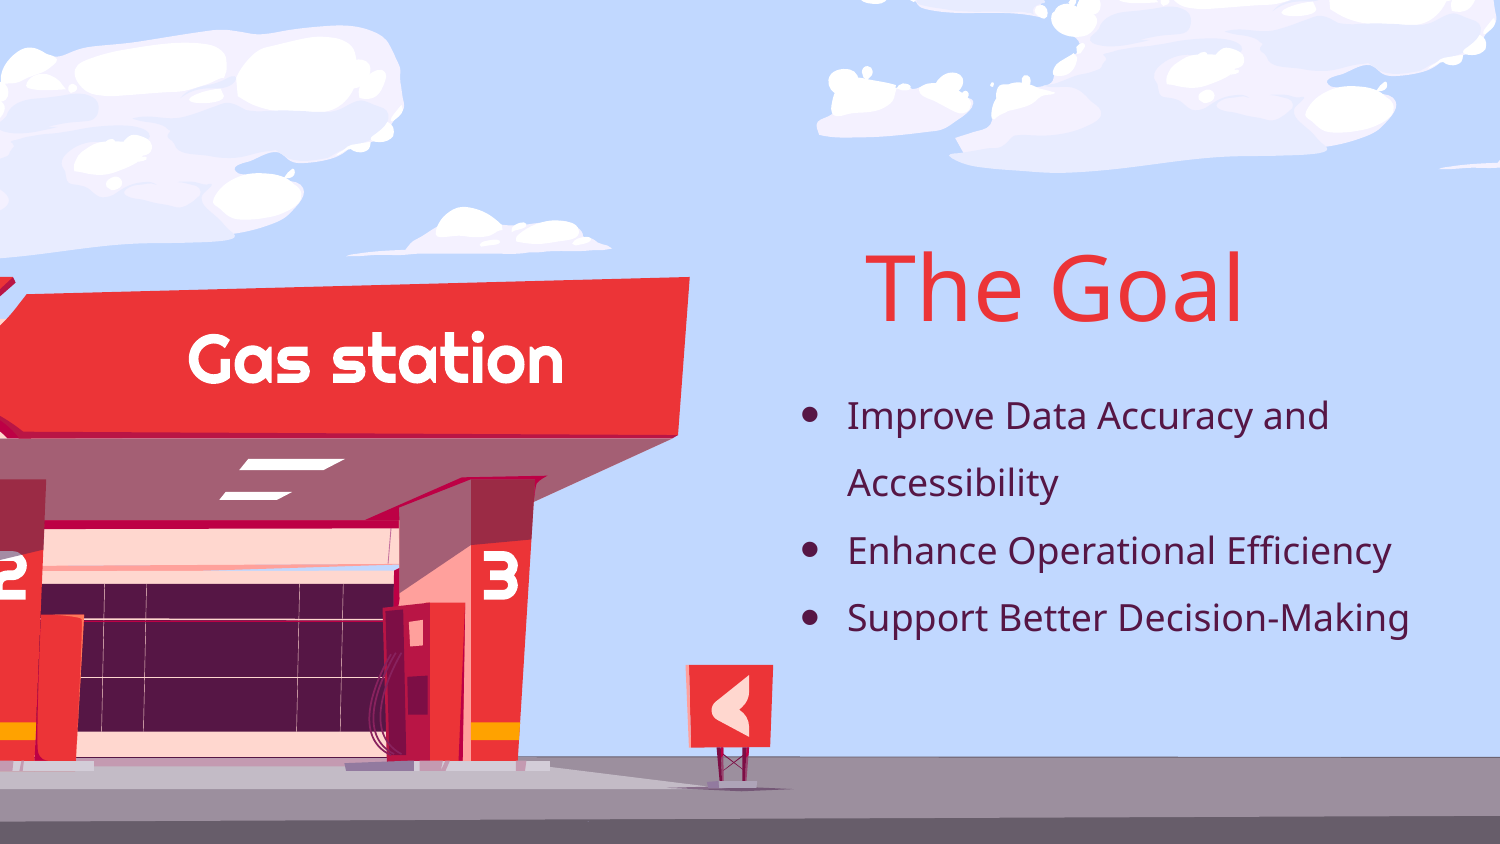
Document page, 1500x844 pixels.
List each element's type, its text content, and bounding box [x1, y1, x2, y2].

title The Goal [850, 212, 1442, 354]
subtitle Improve Data Accuracy and Accessibility Enhance Operational Efficiency Support Better Decision-Making [785, 354, 1464, 628]
